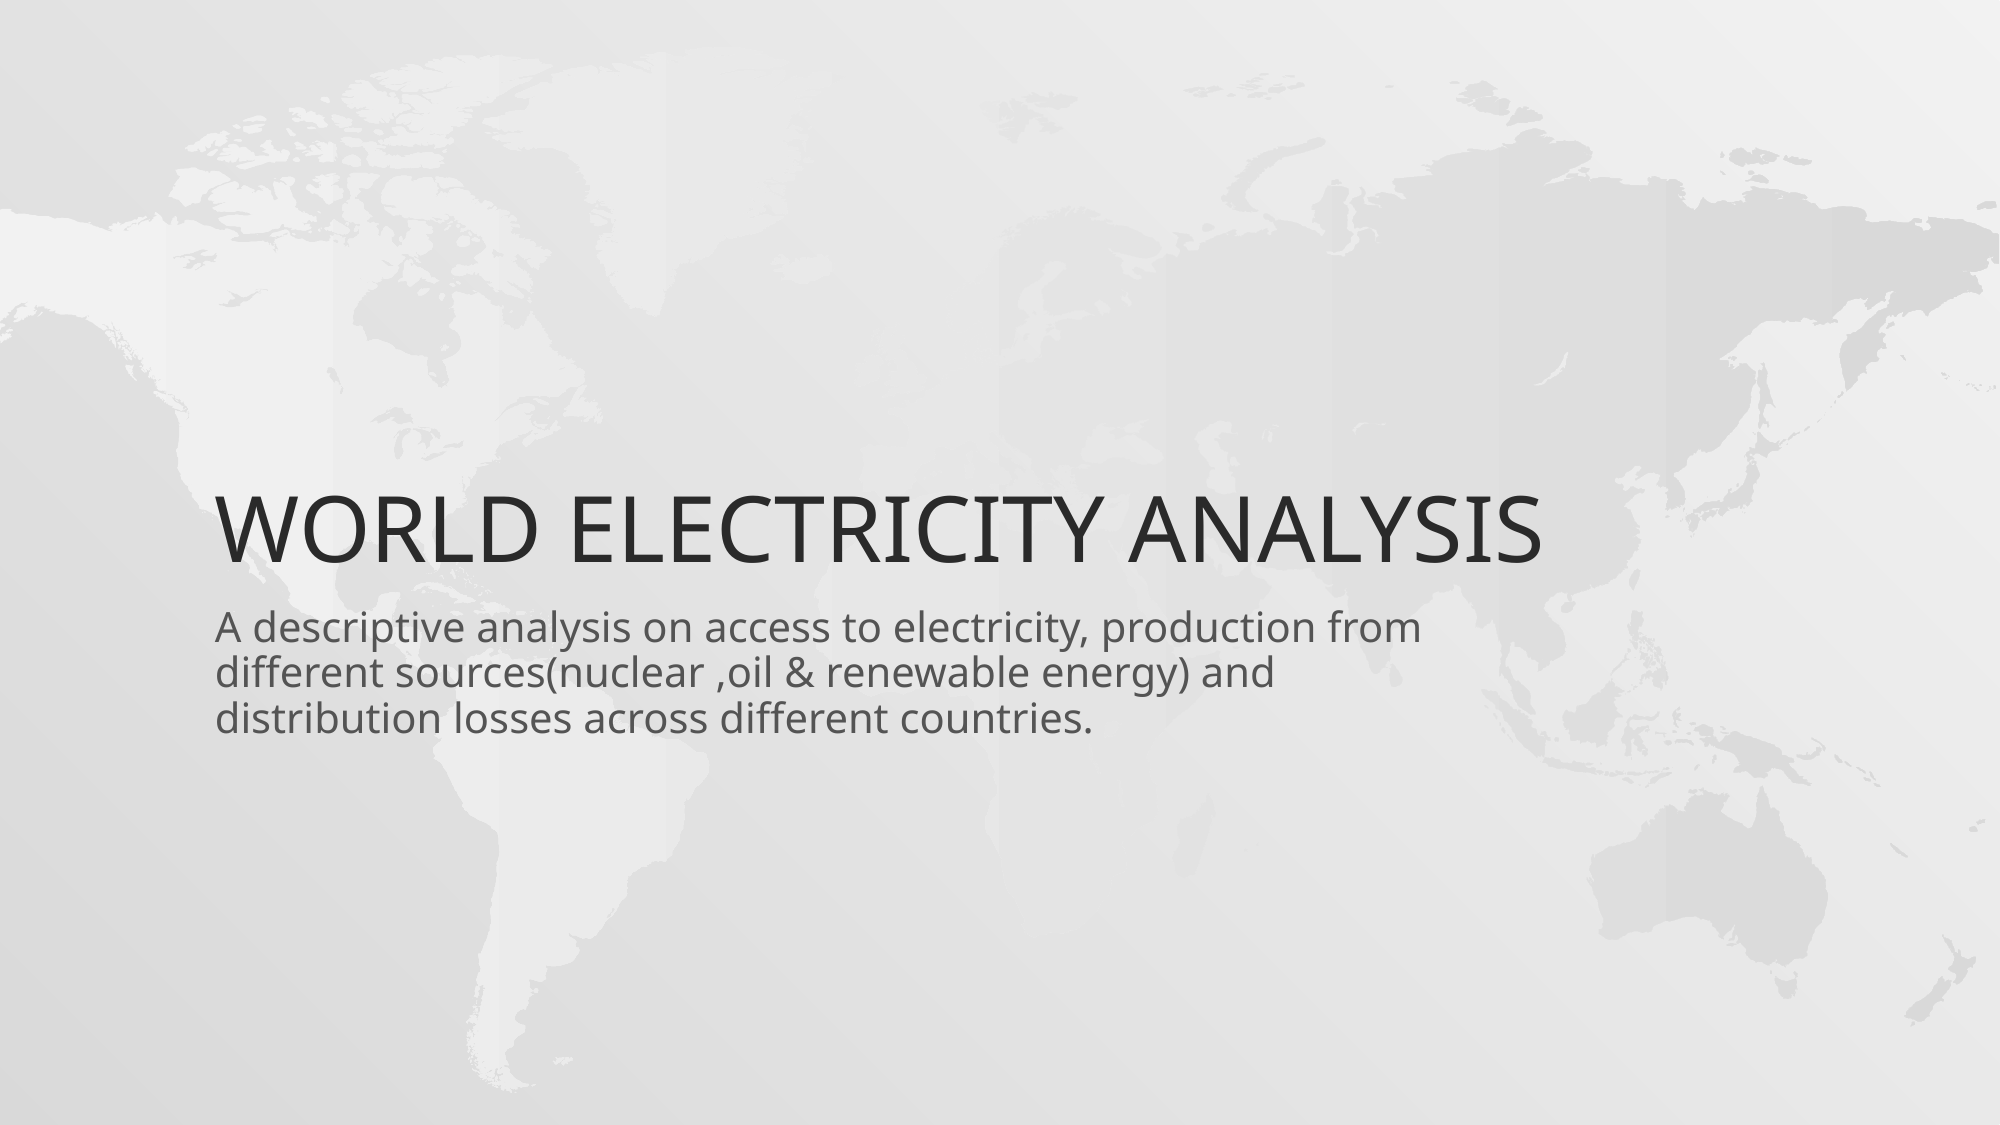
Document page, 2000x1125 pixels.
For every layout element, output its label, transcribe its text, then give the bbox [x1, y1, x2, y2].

title WORLD ELECTRICITY ANALYSIS [199, 90, 1800, 590]
subtitle A descriptive analysis on access to electricity, production from different sources(nuclear ,oil & renewable energy) and distribution losses across different countries. [199, 599, 1488, 787]
